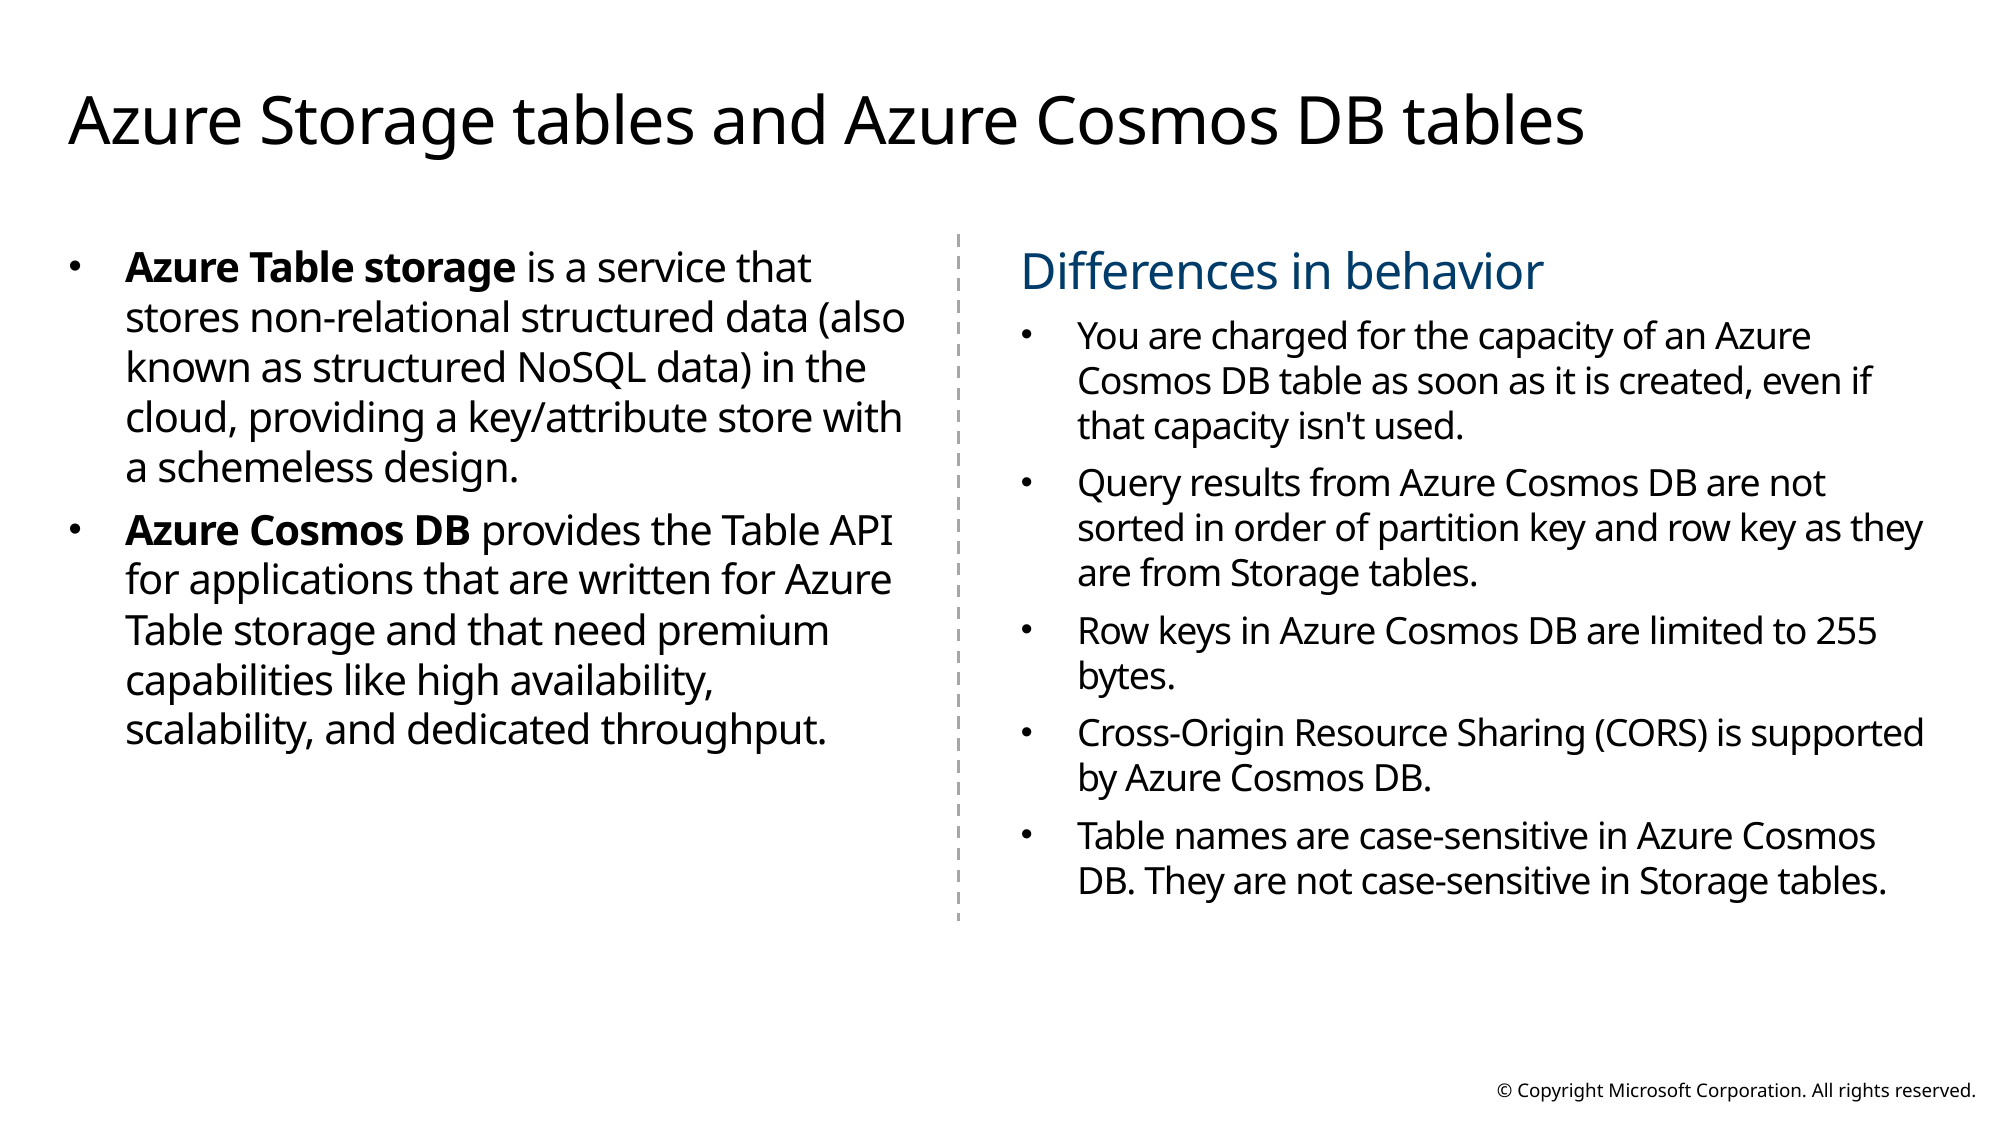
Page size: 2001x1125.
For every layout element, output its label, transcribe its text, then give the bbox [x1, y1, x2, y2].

text_box Differences in behavior You are charged for the capacity of an Azure Cosmos DB table as soon as it is created, even if that capacity isn't used. Query results from Azure Cosmos DB are not sorted in order of partition key and row key as they are from Storage tables. Row keys in Azure Cosmos DB are limited to 255 bytes. Cross-Origin Resource Sharing (CORS) is supported by Azure Cosmos DB. Table names are case-sensitive in Azure Cosmos DB. They are not case-sensitive in Storage tables. [1020, 239, 1929, 902]
text_box Azure Table storage is a service that stores non-relational structured data (also known as structured NoSQL data) in the cloud, providing a key/attribute store with a schemeless design. Azure Cosmos DB provides the Table API for applications that are written for Azure Table storage and that need premium capabilities like high availability, scalability, and dedicated throughput. [68, 240, 906, 906]
title Azure Storage tables and Azure Cosmos DB tables [68, 72, 1930, 184]
